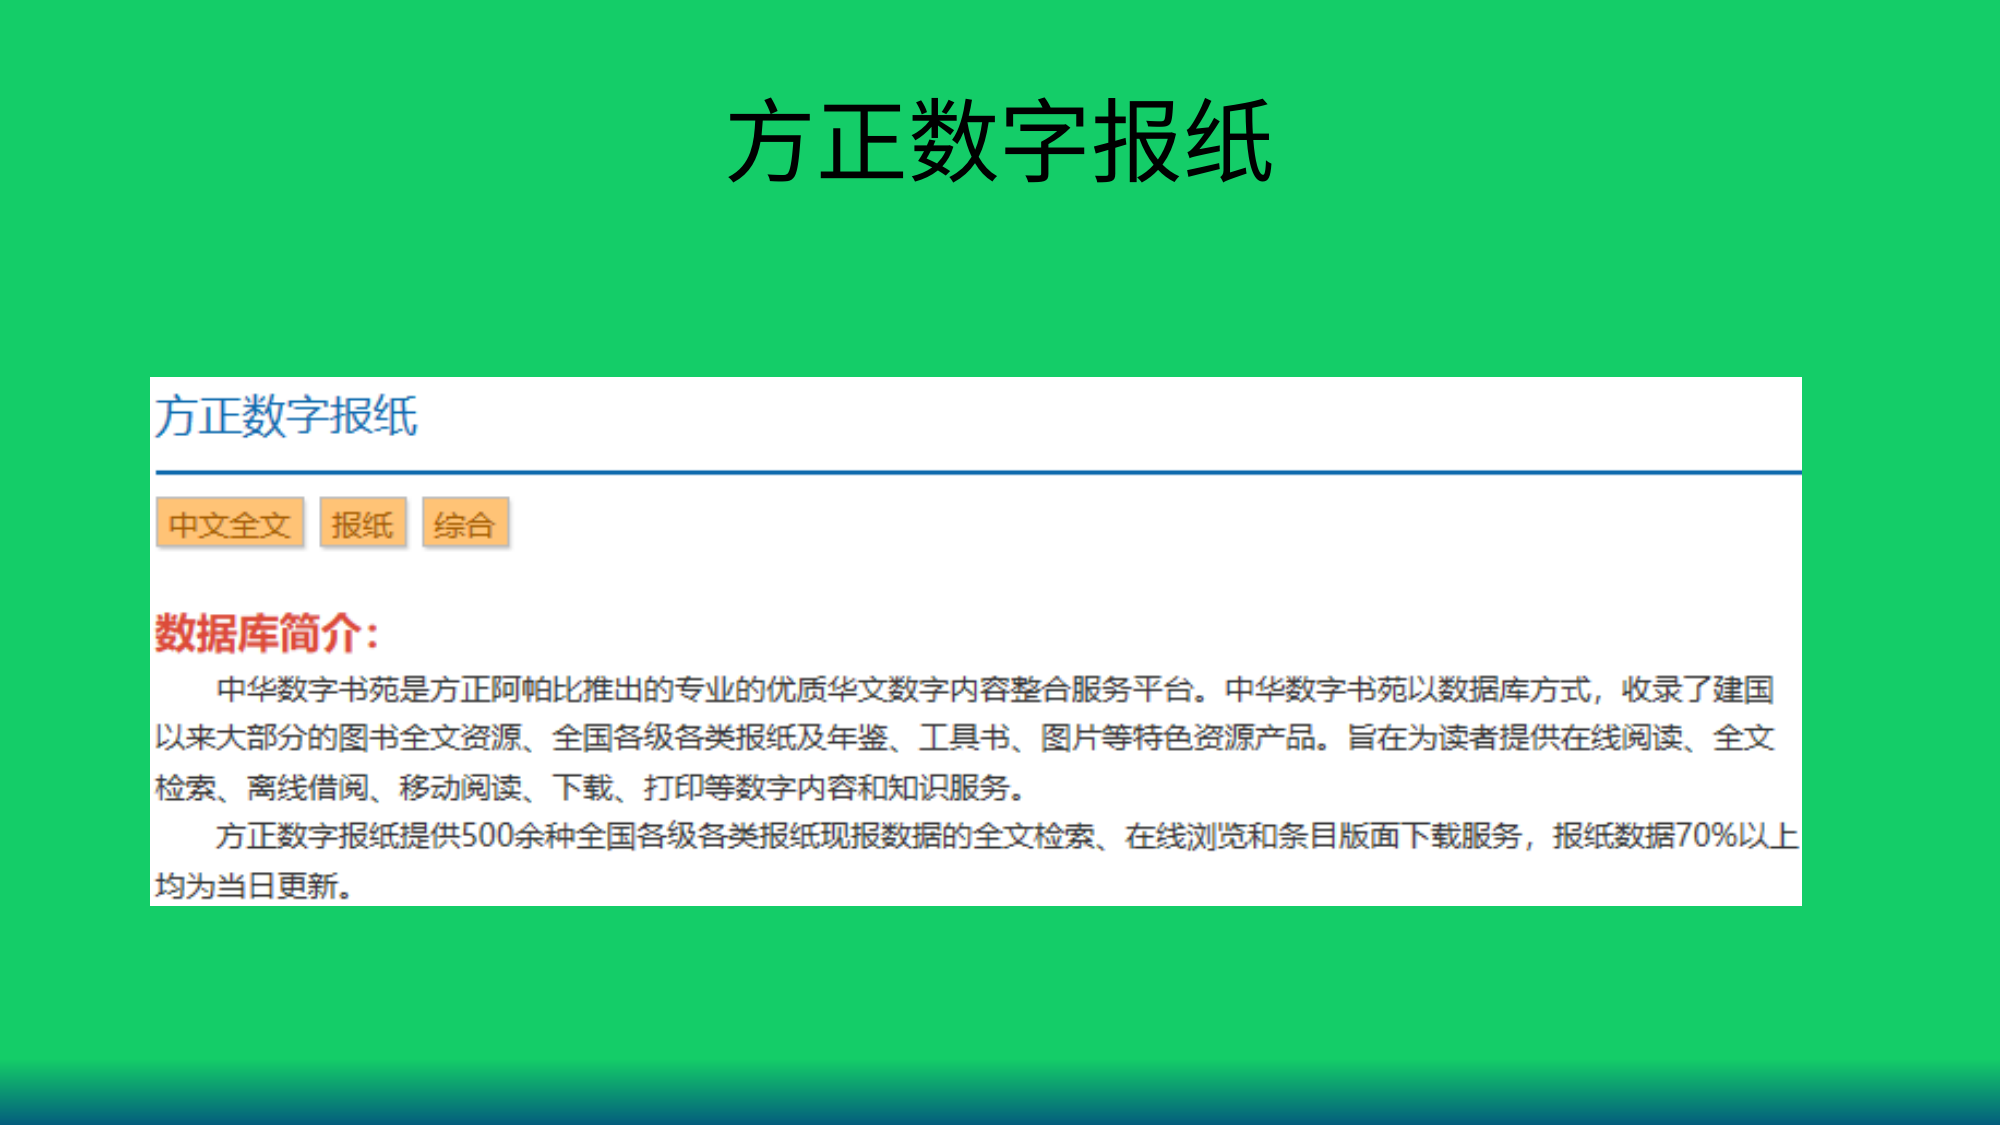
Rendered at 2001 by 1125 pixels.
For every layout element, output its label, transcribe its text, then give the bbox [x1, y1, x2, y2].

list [150, 377, 1802, 906]
title 方正数字报纸 [99, 44, 1901, 233]
